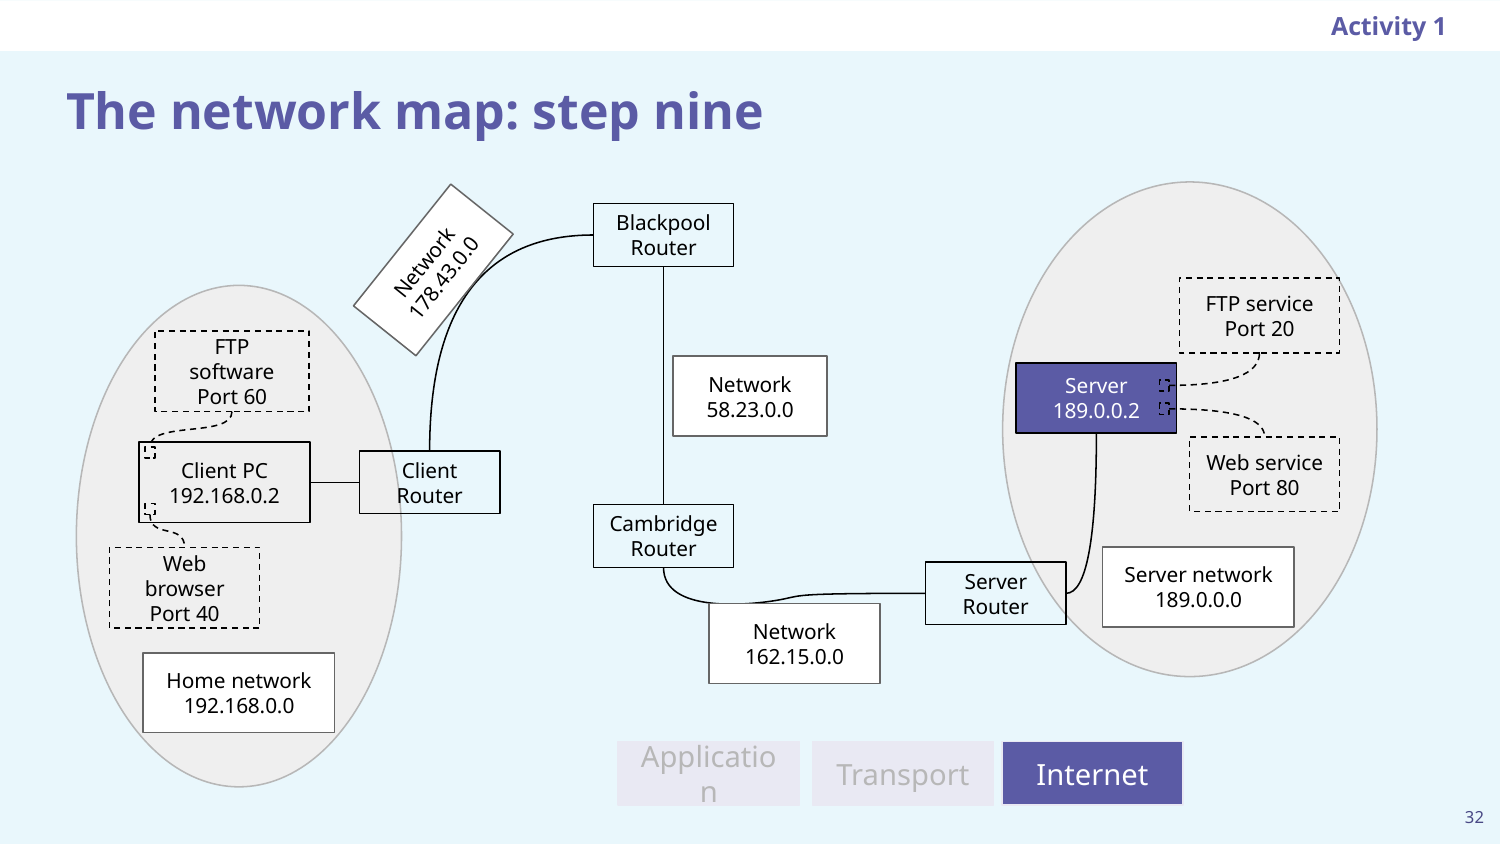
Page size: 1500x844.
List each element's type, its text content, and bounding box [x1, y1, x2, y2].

title The network map: step nine [51, 52, 1449, 167]
text_box Server Router [925, 561, 1066, 625]
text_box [173, 387, 209, 471]
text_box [403, 260, 620, 426]
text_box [150, 513, 184, 549]
text_box [76, 285, 402, 787]
text_box [1159, 403, 1170, 415]
text_box Network 58.23.0.0 [672, 356, 828, 437]
text_box Blackpool Router [593, 203, 734, 267]
text_box Network 178.43.0.0 [353, 184, 514, 342]
text_box [145, 446, 155, 459]
text_box Web browser Port 40 [109, 547, 260, 629]
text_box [1065, 432, 1097, 594]
text_box FTP software Port 60 [154, 330, 310, 412]
text_box Transport [812, 741, 994, 805]
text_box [1168, 408, 1265, 438]
text_box Network 162.15.0.0 [813, 603, 881, 684]
text_box Client Router [359, 450, 500, 514]
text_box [1168, 352, 1260, 386]
text_box Cambridge Router [593, 504, 734, 568]
text_box Application [618, 741, 800, 805]
text_box Server 189.0.0.2 [1016, 362, 1177, 434]
text_box Server network 189.0.0.0 [1102, 546, 1295, 627]
text_box [1002, 181, 1338, 561]
text_box Web service Port 80 [1189, 436, 1340, 512]
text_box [781, 449, 808, 712]
text_box Home network 192.168.0.0 [143, 652, 335, 733]
subtitle Activity 1 [862, 0, 1448, 52]
text_box [145, 503, 155, 515]
text_box Client PC 192.168.0.2 [138, 441, 310, 523]
text_box [1066, 281, 1377, 677]
text_box [1159, 379, 1166, 392]
text_box Network 162.15.0.0 [709, 603, 776, 684]
text_box FTP service Port 20 [1179, 278, 1340, 353]
text_box Internet [1001, 741, 1184, 805]
slide_number ‹#› [1448, 792, 1500, 844]
